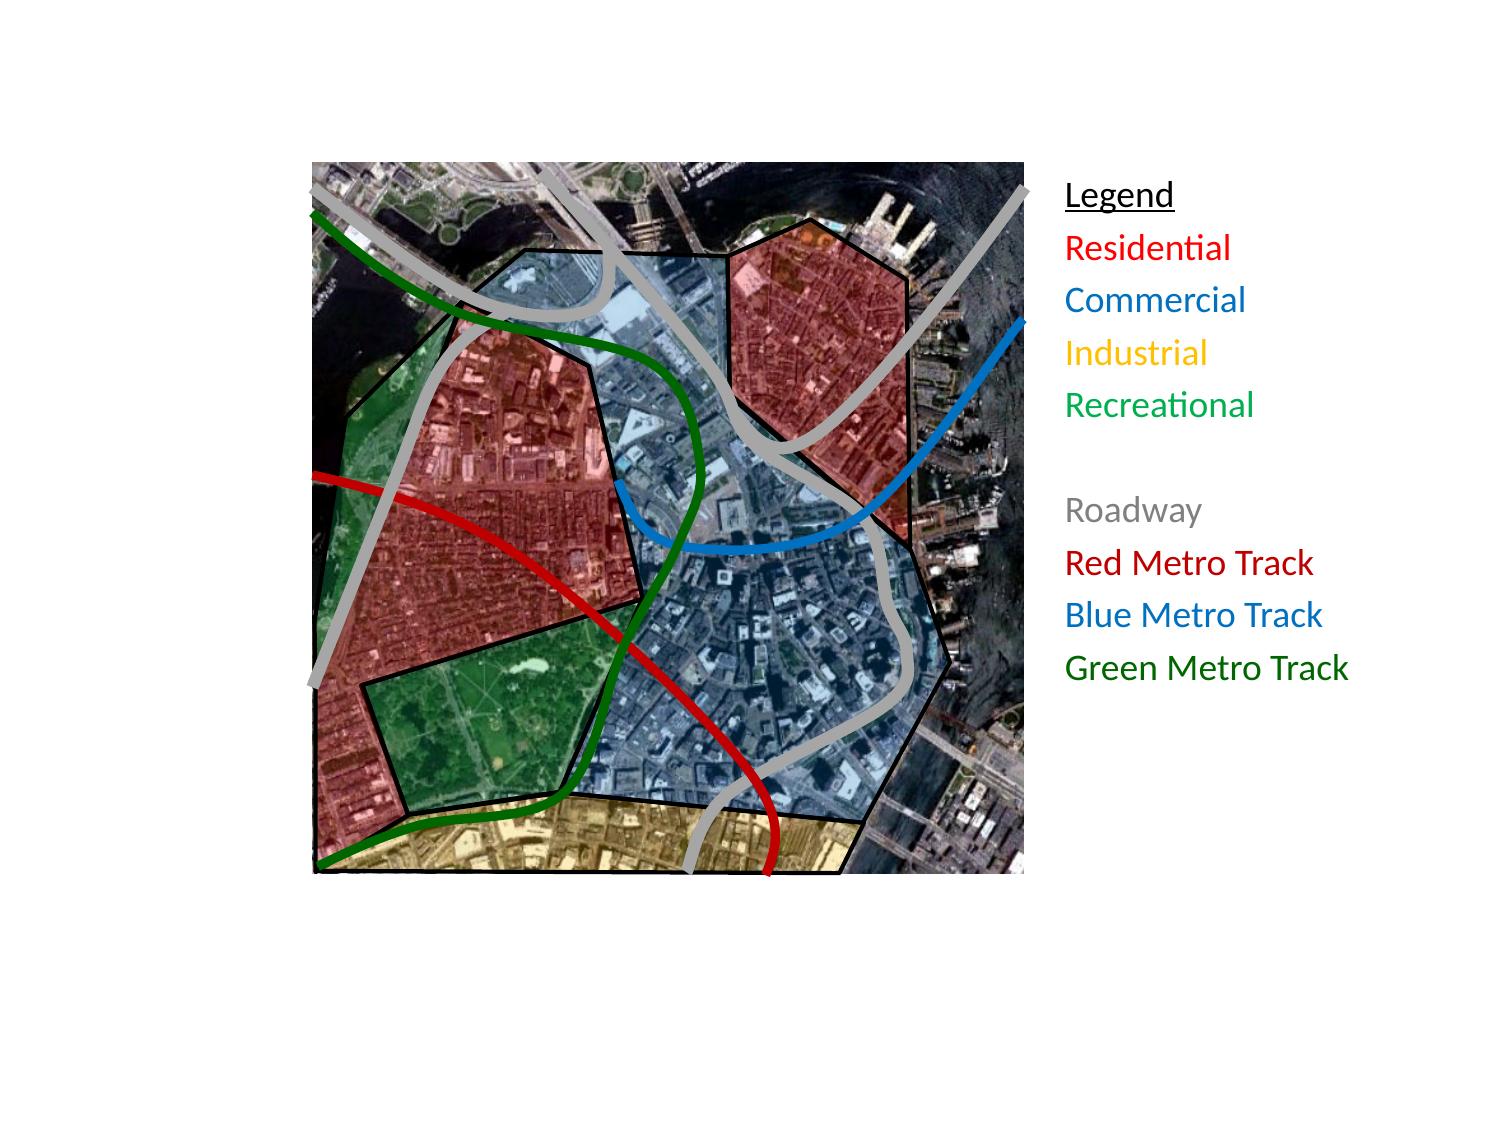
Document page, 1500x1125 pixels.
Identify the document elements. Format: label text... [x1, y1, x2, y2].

text_box Legend Residential Commercial Industrial Recreational Roadway Red Metro Track Blue Metro Track Green Metro Track [1050, 162, 1388, 868]
picture [312, 162, 1024, 874]
